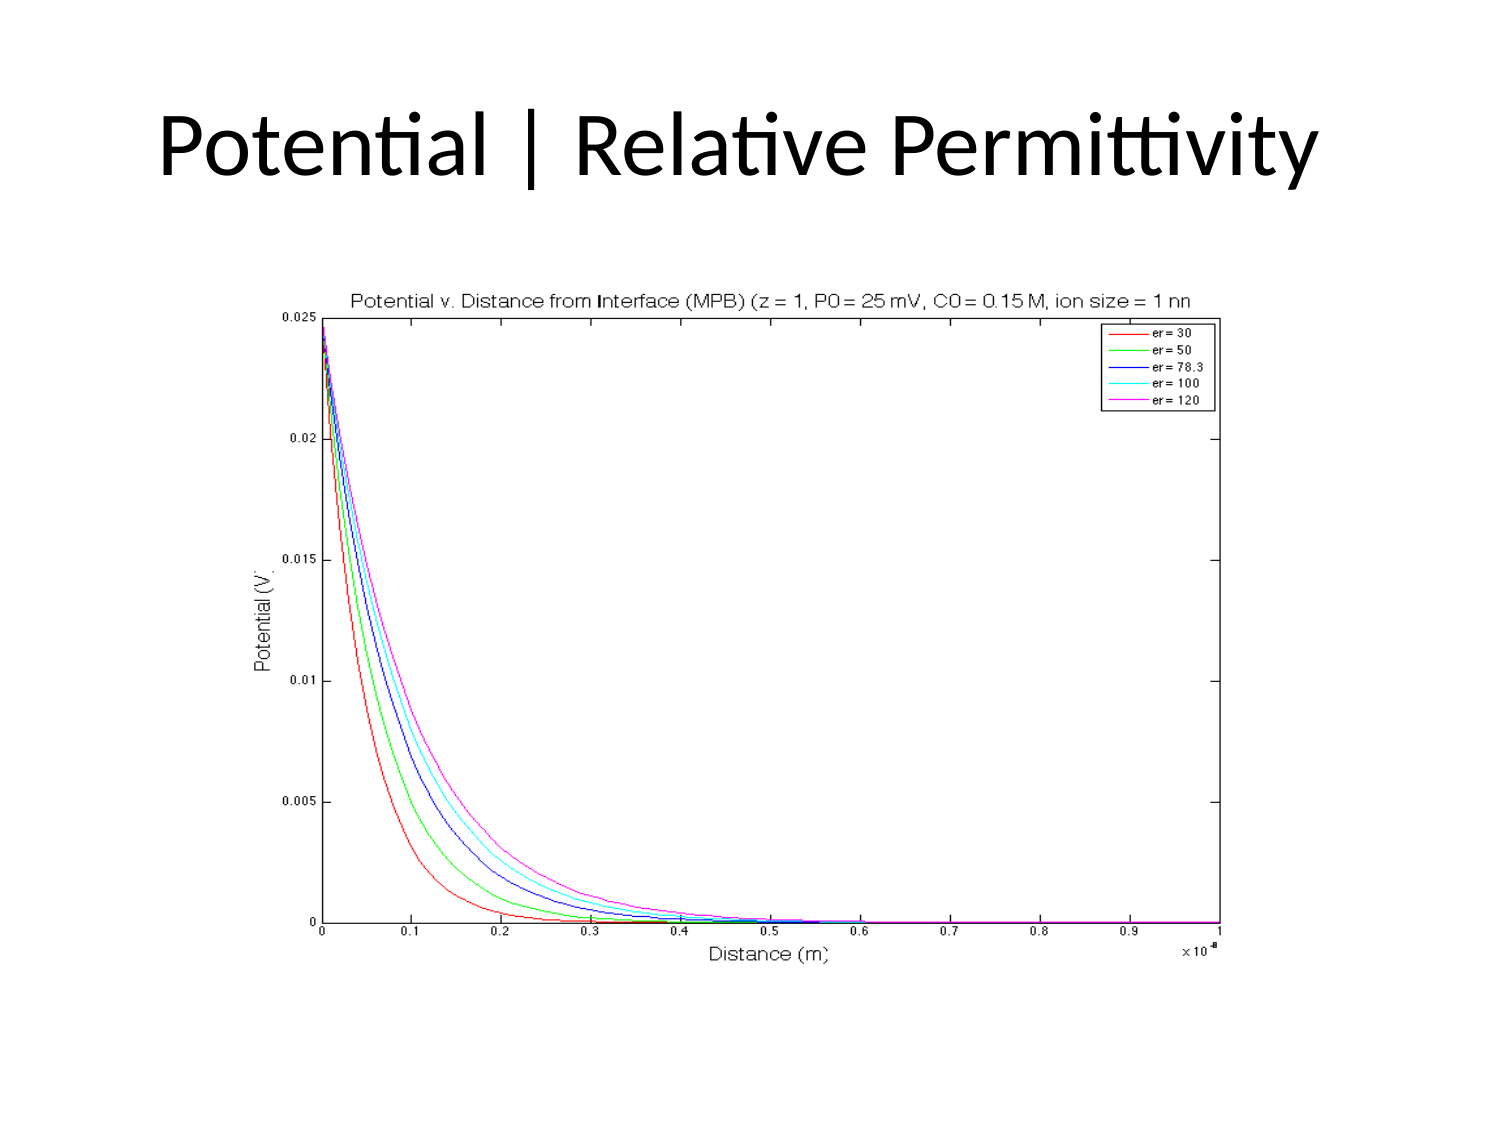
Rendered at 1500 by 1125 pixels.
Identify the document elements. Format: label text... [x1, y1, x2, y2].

title Potential | Relative Permittivity [75, 45, 1425, 233]
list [74, 262, 1426, 1006]
